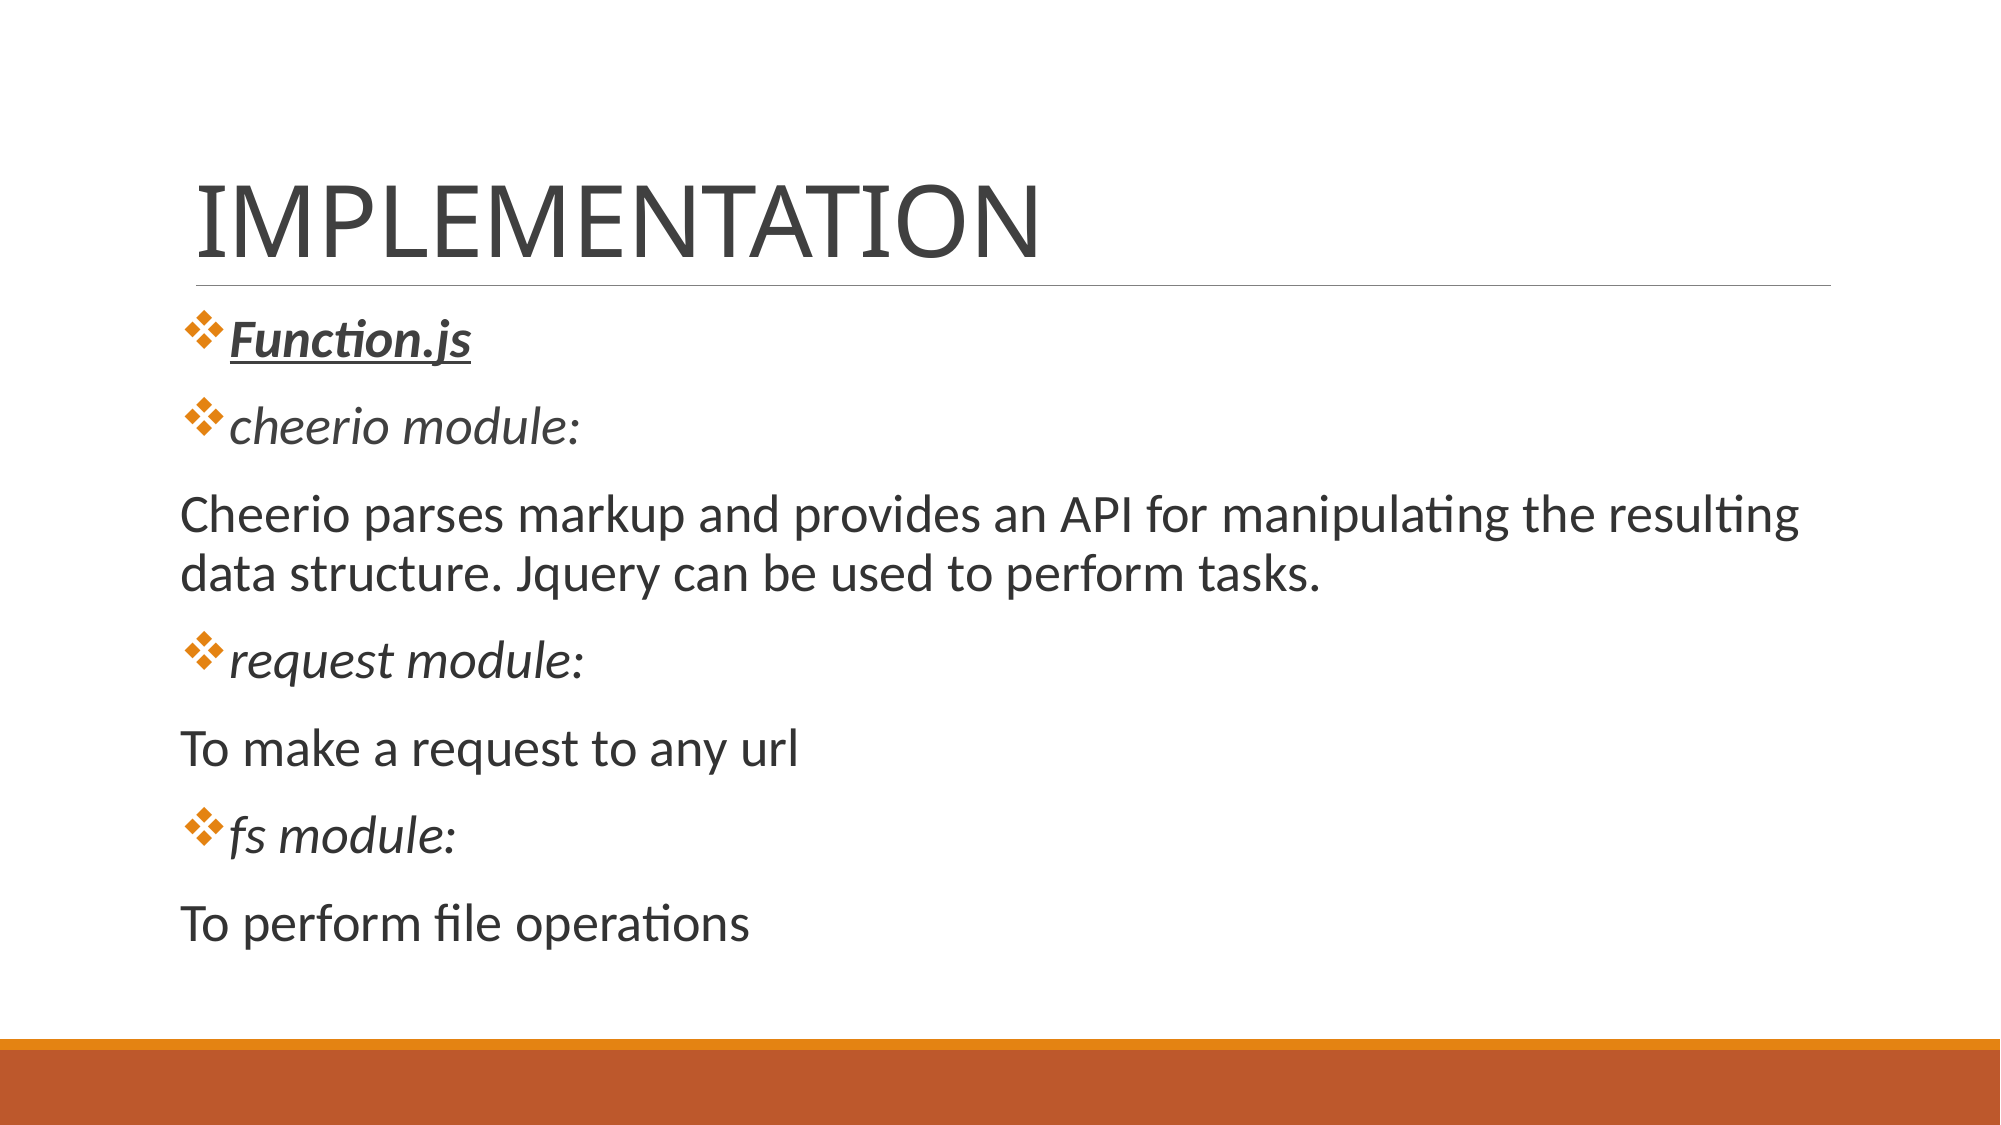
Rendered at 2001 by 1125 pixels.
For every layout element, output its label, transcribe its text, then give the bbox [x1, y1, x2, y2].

list Function.js cheerio module: Cheerio parses markup and provides an API for manipulating the resulting data structure. Jquery can be used to perform tasks. request module: To make a request to any url fs module: To perform file operations [180, 302, 1830, 963]
title IMPLEMENTATION [180, 47, 1830, 285]
